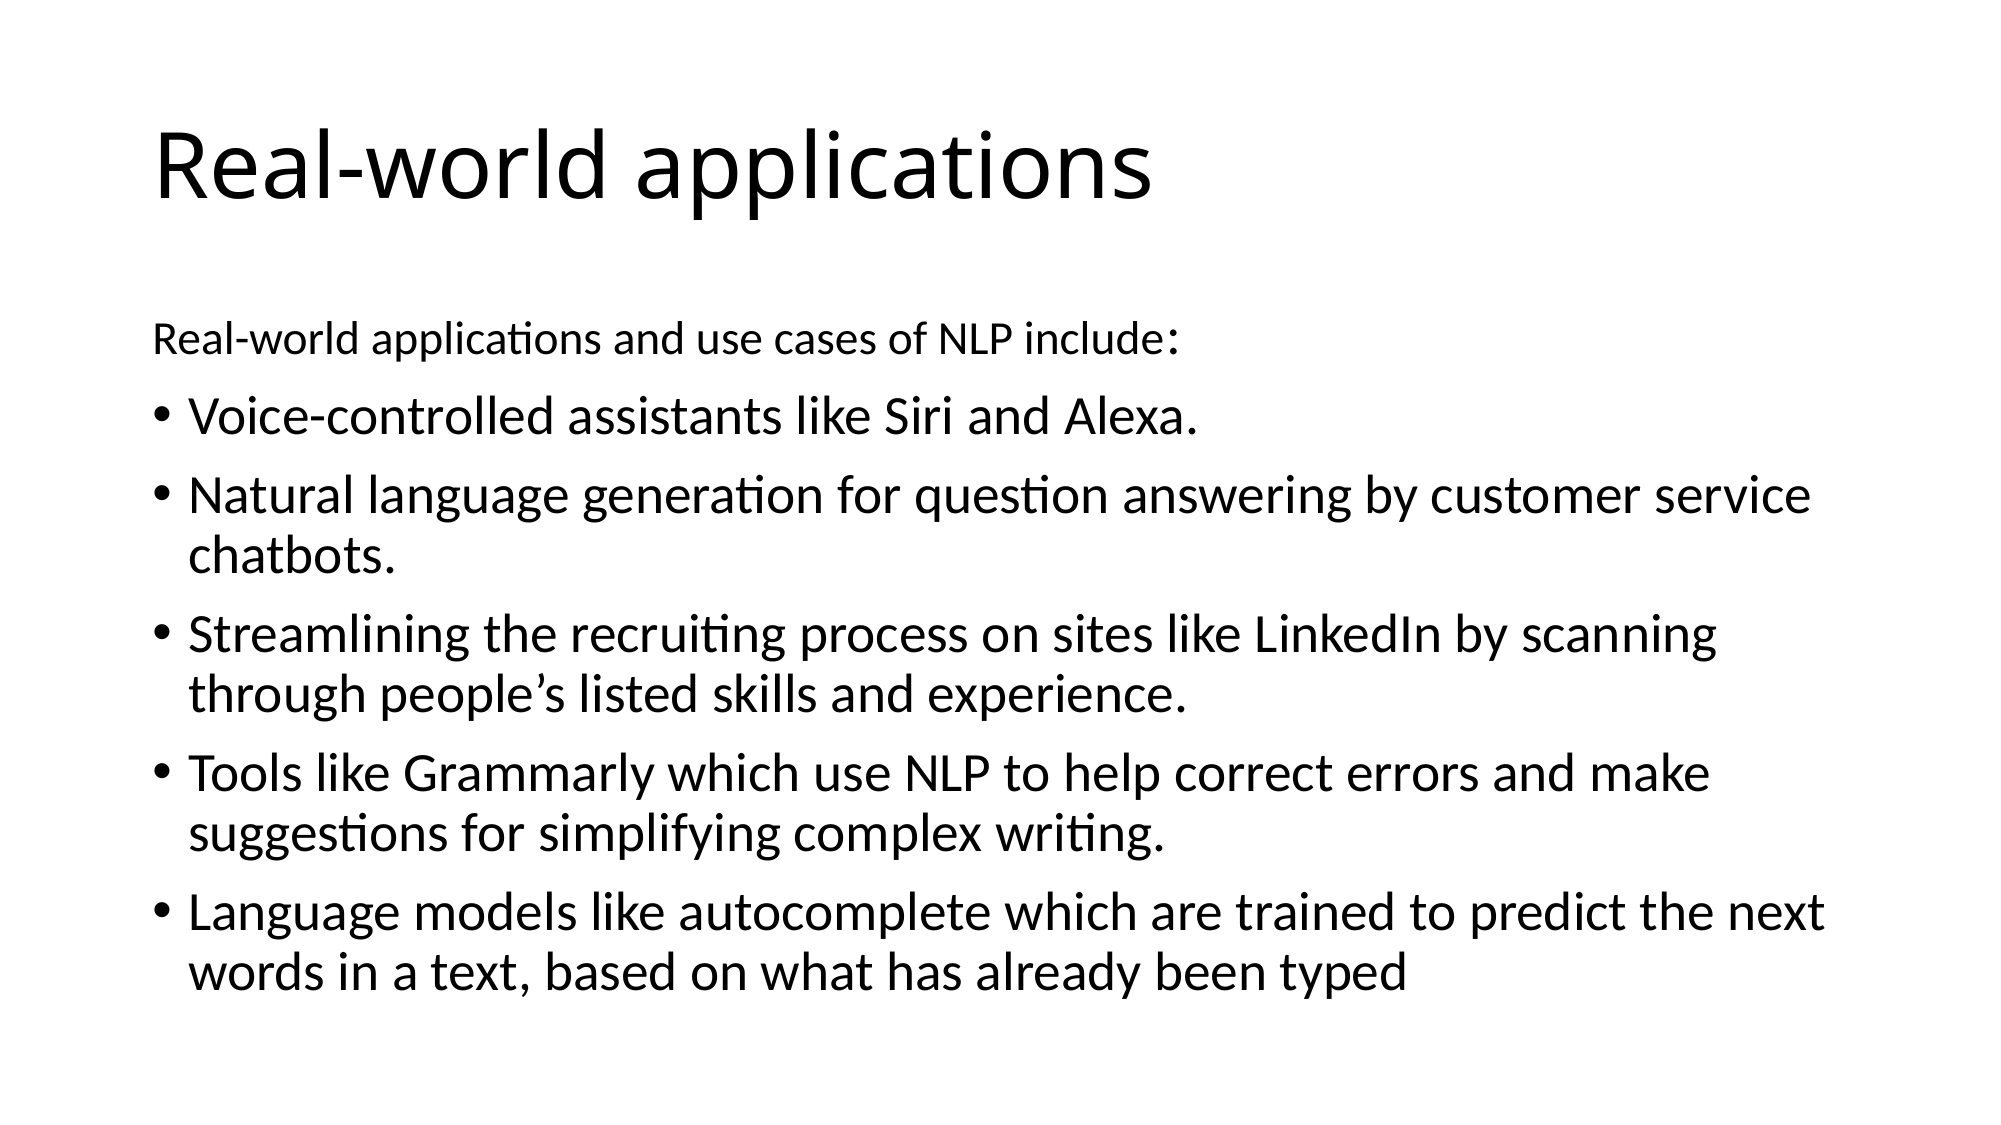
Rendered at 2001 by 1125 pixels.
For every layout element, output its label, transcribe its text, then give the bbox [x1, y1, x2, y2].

list Real-world applications and use cases of NLP include: Voice-controlled assistants like Siri and Alexa. Natural language generation for question answering by customer service chatbots. Streamlining the recruiting process on sites like LinkedIn by scanning through people’s listed skills and experience. Tools like Grammarly which use NLP to help correct errors and make suggestions for simplifying complex writing. Language models like autocomplete which are trained to predict the next words in a text, based on what has already been typed [137, 299, 1863, 1014]
title Real-world applications [137, 59, 1863, 278]
